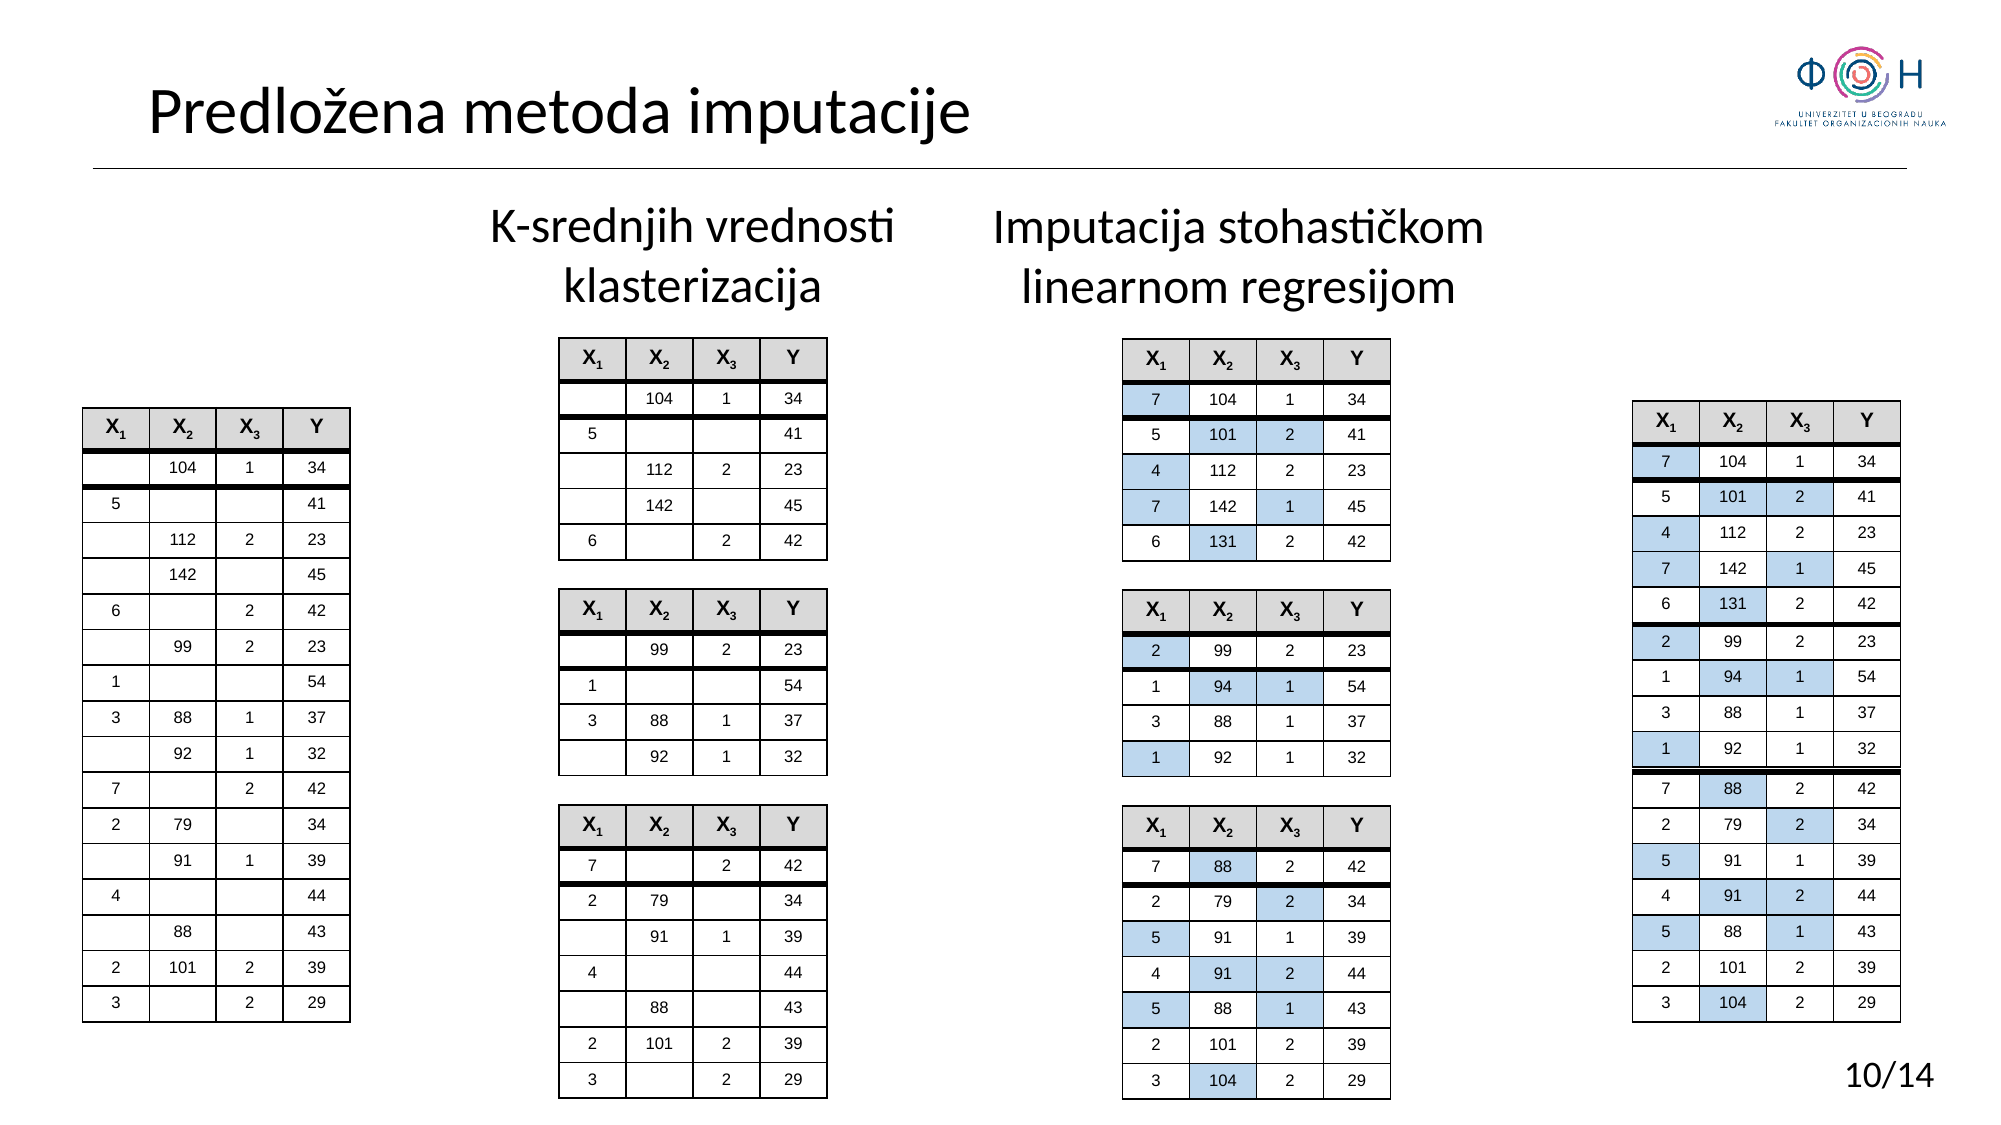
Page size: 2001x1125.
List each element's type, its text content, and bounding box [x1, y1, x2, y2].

table_cell 34 [1834, 447, 1900, 477]
table_cell 5 [1123, 922, 1189, 956]
table_cell [694, 671, 759, 703]
table_cell 43 [284, 916, 349, 950]
table_cell 39 [1324, 1029, 1390, 1063]
table_header 7 [1633, 775, 1699, 807]
table_cell 1 [1767, 661, 1833, 695]
table_cell 43 [1324, 993, 1390, 1027]
table_cell 2 [694, 1028, 759, 1062]
table_cell [560, 489, 625, 523]
table_cell [627, 956, 692, 990]
table_cell 101 [150, 951, 215, 985]
table_cell [694, 420, 759, 452]
table_cell 7 [1633, 447, 1699, 477]
table_cell 2 [217, 773, 282, 807]
table_cell [694, 887, 759, 919]
table_cell [627, 1063, 692, 1097]
table_cell [560, 921, 625, 955]
table_cell 112 [1700, 517, 1766, 551]
table_cell 91 [1190, 957, 1256, 991]
table_cell 6 [1123, 526, 1189, 560]
table_cell 23 [1834, 517, 1900, 551]
table_cell 79 [1190, 888, 1256, 920]
table_cell 1 [217, 844, 282, 878]
table_cell 2 [1633, 951, 1699, 985]
table_cell 34 [1324, 385, 1390, 415]
table_header 2 [1633, 627, 1699, 659]
table_cell 32 [761, 741, 826, 775]
table_cell 79 [150, 809, 215, 843]
table_cell 4 [1123, 455, 1189, 489]
table_header Y [1324, 591, 1390, 631]
table_header X1 [1123, 591, 1189, 631]
table_cell 42 [1324, 852, 1390, 882]
table_cell 101 [1190, 1029, 1256, 1063]
table_cell 3 [560, 705, 625, 739]
table_cell 3 [1633, 987, 1699, 1021]
table_cell 4 [1633, 517, 1699, 551]
table_cell 45 [1324, 490, 1390, 524]
table_cell 142 [627, 489, 692, 523]
table_cell [83, 737, 149, 771]
table_cell 91 [627, 921, 692, 955]
table_cell 23 [284, 630, 349, 664]
text_box Predložena metoda imputacije [133, 59, 1765, 154]
table_cell 88 [1190, 993, 1256, 1027]
table_cell 112 [627, 454, 692, 488]
table_cell 2 [1767, 880, 1833, 914]
table_cell 37 [761, 705, 826, 739]
table_cell 2 [1257, 421, 1323, 453]
table_header 99 [1700, 627, 1766, 659]
table_cell 34 [761, 887, 826, 919]
table_cell 1 [1767, 697, 1833, 731]
table_cell 2 [1123, 637, 1189, 667]
table_cell 88 [1190, 706, 1256, 740]
table_cell [150, 595, 215, 629]
text_box 10/14 [1829, 1042, 1986, 1102]
table_cell 88 [627, 992, 692, 1026]
table_header X3 [1257, 591, 1323, 631]
table_cell 92 [150, 737, 215, 771]
table_cell 32 [1324, 742, 1390, 776]
table_cell 2 [83, 951, 149, 985]
table_cell 2 [1123, 888, 1189, 920]
table_cell 1 [1767, 844, 1833, 878]
table_cell 142 [150, 559, 215, 593]
table_cell 2 [694, 851, 759, 881]
table_cell [627, 851, 692, 881]
table_cell 42 [1834, 588, 1900, 622]
table_cell [83, 844, 149, 878]
table_cell 2 [83, 809, 149, 843]
table_header X1 [1123, 807, 1189, 847]
table_cell 7 [1123, 852, 1189, 882]
table_cell 41 [284, 490, 349, 522]
table_cell 88 [1190, 852, 1256, 882]
table_cell 32 [1834, 732, 1900, 766]
table_cell 88 [1700, 697, 1766, 731]
table_cell 1 [694, 384, 759, 414]
table_cell 42 [284, 595, 349, 629]
table_header X1 [560, 339, 625, 379]
table_cell 42 [761, 525, 826, 559]
table_cell 5 [1123, 993, 1189, 1027]
table_cell [560, 384, 625, 414]
table_header X3 [1257, 807, 1323, 847]
table_header X2 [627, 339, 692, 379]
table_cell 1 [217, 702, 282, 736]
table_cell 91 [1700, 880, 1766, 914]
table_cell 1 [1257, 742, 1323, 776]
table_cell 29 [1834, 987, 1900, 1021]
table_header Y [284, 409, 349, 448]
table_cell 91 [1190, 922, 1256, 956]
table_cell 1 [217, 737, 282, 771]
table_cell [150, 773, 215, 807]
table_cell 1 [1633, 661, 1699, 695]
table_cell 34 [1324, 888, 1390, 920]
table_cell 104 [1190, 385, 1256, 415]
table_cell 2 [1633, 809, 1699, 843]
table_cell 1 [694, 921, 759, 955]
table_cell [150, 666, 215, 700]
table_header X1 [560, 590, 625, 630]
table_cell [83, 454, 149, 484]
table_cell 41 [1834, 483, 1900, 515]
table_cell 1 [1257, 922, 1323, 956]
table_cell 42 [284, 773, 349, 807]
table_cell 45 [1834, 552, 1900, 586]
table_cell 29 [761, 1063, 826, 1097]
table_cell 34 [284, 809, 349, 843]
table_cell 1 [1633, 732, 1699, 766]
table_cell 1 [1767, 916, 1833, 950]
table_header X1 [560, 806, 625, 846]
table_cell 43 [761, 992, 826, 1026]
table_header Y [761, 339, 826, 379]
table_cell 2 [694, 525, 759, 559]
table_cell [694, 992, 759, 1026]
table_cell 104 [1700, 447, 1766, 477]
table_cell 4 [83, 880, 149, 914]
table_cell 2 [1257, 1029, 1323, 1063]
table_cell [83, 559, 149, 593]
table_cell 44 [761, 956, 826, 990]
table_cell 2 [1257, 637, 1323, 667]
table_cell 2 [217, 595, 282, 629]
table_cell 4 [560, 956, 625, 990]
table_cell 88 [627, 705, 692, 739]
table_cell [217, 916, 282, 950]
table_cell 44 [1834, 880, 1900, 914]
table_cell 37 [1834, 697, 1900, 731]
table_cell 88 [150, 916, 215, 950]
table_cell 1 [694, 741, 759, 775]
table_cell 104 [1700, 987, 1766, 1021]
table_cell 32 [284, 737, 349, 771]
table_header Y [1324, 340, 1390, 380]
table_cell 41 [1324, 421, 1390, 453]
table_header X3 [694, 339, 759, 379]
table_cell [217, 559, 282, 593]
table_cell [694, 956, 759, 990]
table_cell 54 [1324, 672, 1390, 704]
table_cell 54 [284, 666, 349, 700]
table_cell 29 [284, 987, 349, 1021]
table_cell 1 [1767, 732, 1833, 766]
table_cell 39 [761, 1028, 826, 1062]
table_cell 104 [627, 384, 692, 414]
table_cell 1 [560, 671, 625, 703]
table_cell 112 [150, 523, 215, 557]
table_cell 2 [1257, 888, 1323, 920]
table_cell 3 [1633, 697, 1699, 731]
table_cell 39 [1324, 922, 1390, 956]
table_header X1 [1123, 340, 1189, 380]
table_cell 34 [761, 384, 826, 414]
table_cell 2 [1767, 809, 1833, 843]
table_cell 79 [1700, 809, 1766, 843]
table_cell 79 [627, 887, 692, 919]
table_cell 2 [560, 1028, 625, 1062]
table_cell 2 [1257, 455, 1323, 489]
table_cell 34 [1834, 809, 1900, 843]
table_cell 2 [1257, 852, 1323, 882]
table_cell 23 [1324, 455, 1390, 489]
table_cell 39 [1834, 844, 1900, 878]
table_cell 2 [1767, 483, 1833, 515]
table_header 42 [1834, 775, 1900, 807]
table_cell 3 [83, 987, 149, 1021]
table_cell 4 [1123, 957, 1189, 991]
table_header Y [1324, 807, 1390, 847]
table_cell 1 [1123, 672, 1189, 704]
table_cell 2 [694, 1063, 759, 1097]
table_cell [150, 490, 215, 522]
table_header X2 [1190, 591, 1256, 631]
table_cell 7 [1123, 490, 1189, 524]
table_header X2 [1190, 807, 1256, 847]
picture [1765, 22, 1954, 156]
text_box Imputacija stohastičkom linearnom regresijom [967, 186, 1510, 321]
table_cell 2 [1767, 987, 1833, 1021]
table_cell 91 [1700, 844, 1766, 878]
table_cell 104 [1190, 1064, 1256, 1098]
table_cell [694, 489, 759, 523]
table_cell 2 [1123, 1029, 1189, 1063]
table_cell [560, 992, 625, 1026]
table_cell 101 [1700, 483, 1766, 515]
table_cell 94 [1190, 672, 1256, 704]
table_cell 1 [83, 666, 149, 700]
table_cell [560, 741, 625, 775]
table_cell 39 [1834, 951, 1900, 985]
table_header Y [1834, 402, 1900, 442]
table_cell 3 [560, 1063, 625, 1097]
table_cell 3 [83, 702, 149, 736]
table_cell 88 [150, 702, 215, 736]
table_cell 101 [627, 1028, 692, 1062]
table_header X1 [1633, 402, 1699, 442]
table_cell 2 [1257, 526, 1323, 560]
table_cell 2 [694, 636, 759, 666]
table_cell [560, 636, 625, 666]
table_cell 112 [1190, 455, 1256, 489]
table_cell 104 [150, 454, 215, 484]
table_cell 54 [761, 671, 826, 703]
table_cell [150, 987, 215, 1021]
table_cell 7 [1123, 385, 1189, 415]
table_cell 39 [284, 951, 349, 985]
table_header X3 [1257, 340, 1323, 380]
table_cell [217, 490, 282, 522]
table_cell 23 [1324, 637, 1390, 667]
table_cell 2 [560, 887, 625, 919]
table_cell 2 [217, 523, 282, 557]
table_cell 92 [1700, 732, 1766, 766]
table_header X2 [627, 806, 692, 846]
table_cell 101 [1700, 951, 1766, 985]
table_cell 7 [1633, 552, 1699, 586]
table_cell 99 [627, 636, 692, 666]
table_cell 23 [761, 454, 826, 488]
table_cell 3 [1123, 706, 1189, 740]
table_cell 2 [1767, 517, 1833, 551]
table_cell 99 [1190, 637, 1256, 667]
table_cell 5 [83, 490, 149, 522]
table_header Y [761, 590, 826, 630]
table_cell [217, 880, 282, 914]
table_cell 34 [284, 454, 349, 484]
table_cell 7 [83, 773, 149, 807]
table_cell 37 [284, 702, 349, 736]
table_cell 142 [1190, 490, 1256, 524]
table_cell [83, 630, 149, 664]
table_cell [627, 420, 692, 452]
table_cell 44 [1324, 957, 1390, 991]
table_cell 37 [1324, 706, 1390, 740]
table_cell 43 [1834, 916, 1900, 950]
table_cell 2 [217, 630, 282, 664]
table_cell 131 [1190, 526, 1256, 560]
table_header X3 [217, 409, 282, 448]
table_cell 92 [1190, 742, 1256, 776]
table_header Y [761, 806, 826, 846]
table_cell 2 [694, 454, 759, 488]
table_cell 2 [1767, 951, 1833, 985]
table_cell 92 [627, 741, 692, 775]
table_cell 94 [1700, 661, 1766, 695]
table_cell 1 [694, 705, 759, 739]
table_header 88 [1700, 775, 1766, 807]
table_header X2 [150, 409, 215, 448]
table_cell 1 [1257, 706, 1323, 740]
table_header X2 [627, 590, 692, 630]
table_cell [627, 671, 692, 703]
table_cell [150, 880, 215, 914]
table_cell 4 [1633, 880, 1699, 914]
table_cell 5 [560, 420, 625, 452]
text_box K-srednjih vrednosti klasterizacija [472, 185, 914, 320]
table_cell 29 [1324, 1064, 1390, 1098]
table_cell [83, 523, 149, 557]
table_cell 91 [150, 844, 215, 878]
table_cell 1 [1257, 490, 1323, 524]
table_cell 2 [1767, 588, 1833, 622]
table_header X1 [83, 409, 149, 448]
table_cell 2 [217, 987, 282, 1021]
table_cell 1 [1767, 447, 1833, 477]
table_cell 7 [560, 851, 625, 881]
table_cell [627, 525, 692, 559]
table_cell 101 [1190, 421, 1256, 453]
table_cell 1 [1257, 385, 1323, 415]
table_cell 42 [1324, 526, 1390, 560]
table_cell 45 [761, 489, 826, 523]
table_header X3 [694, 806, 759, 846]
table_cell 2 [217, 951, 282, 985]
table_header 23 [1834, 627, 1900, 659]
table_cell 23 [284, 523, 349, 557]
table_cell 1 [1257, 993, 1323, 1027]
table_cell [560, 454, 625, 488]
table_cell 6 [83, 595, 149, 629]
table_header X3 [1767, 402, 1833, 442]
table_cell 131 [1700, 588, 1766, 622]
table_header 2 [1767, 775, 1833, 807]
table_header 2 [1767, 627, 1833, 659]
table_cell 1 [1123, 742, 1189, 776]
table_cell 39 [761, 921, 826, 955]
table_cell 6 [560, 525, 625, 559]
table_cell 88 [1700, 916, 1766, 950]
table_cell 41 [761, 420, 826, 452]
table_cell 5 [1633, 844, 1699, 878]
table_cell 6 [1633, 588, 1699, 622]
table_cell 42 [761, 851, 826, 881]
table_header X3 [694, 590, 759, 630]
table_cell 1 [217, 454, 282, 484]
table_cell 99 [150, 630, 215, 664]
table_cell 23 [761, 636, 826, 666]
table_cell 45 [284, 559, 349, 593]
table_cell 2 [1257, 1064, 1323, 1098]
table_cell 5 [1633, 916, 1699, 950]
table_header X2 [1190, 340, 1256, 380]
table_cell 5 [1123, 421, 1189, 453]
table_cell 54 [1834, 661, 1900, 695]
table_header X2 [1700, 402, 1766, 442]
table_cell [217, 809, 282, 843]
table_cell 5 [1633, 483, 1699, 515]
table_cell 3 [1123, 1064, 1189, 1098]
table_cell 2 [1257, 957, 1323, 991]
table_cell [217, 666, 282, 700]
table_cell 142 [1700, 552, 1766, 586]
table_cell 39 [284, 844, 349, 878]
table_cell 1 [1767, 552, 1833, 586]
table_cell 44 [284, 880, 349, 914]
table_cell [83, 916, 149, 950]
table_cell 1 [1257, 672, 1323, 704]
